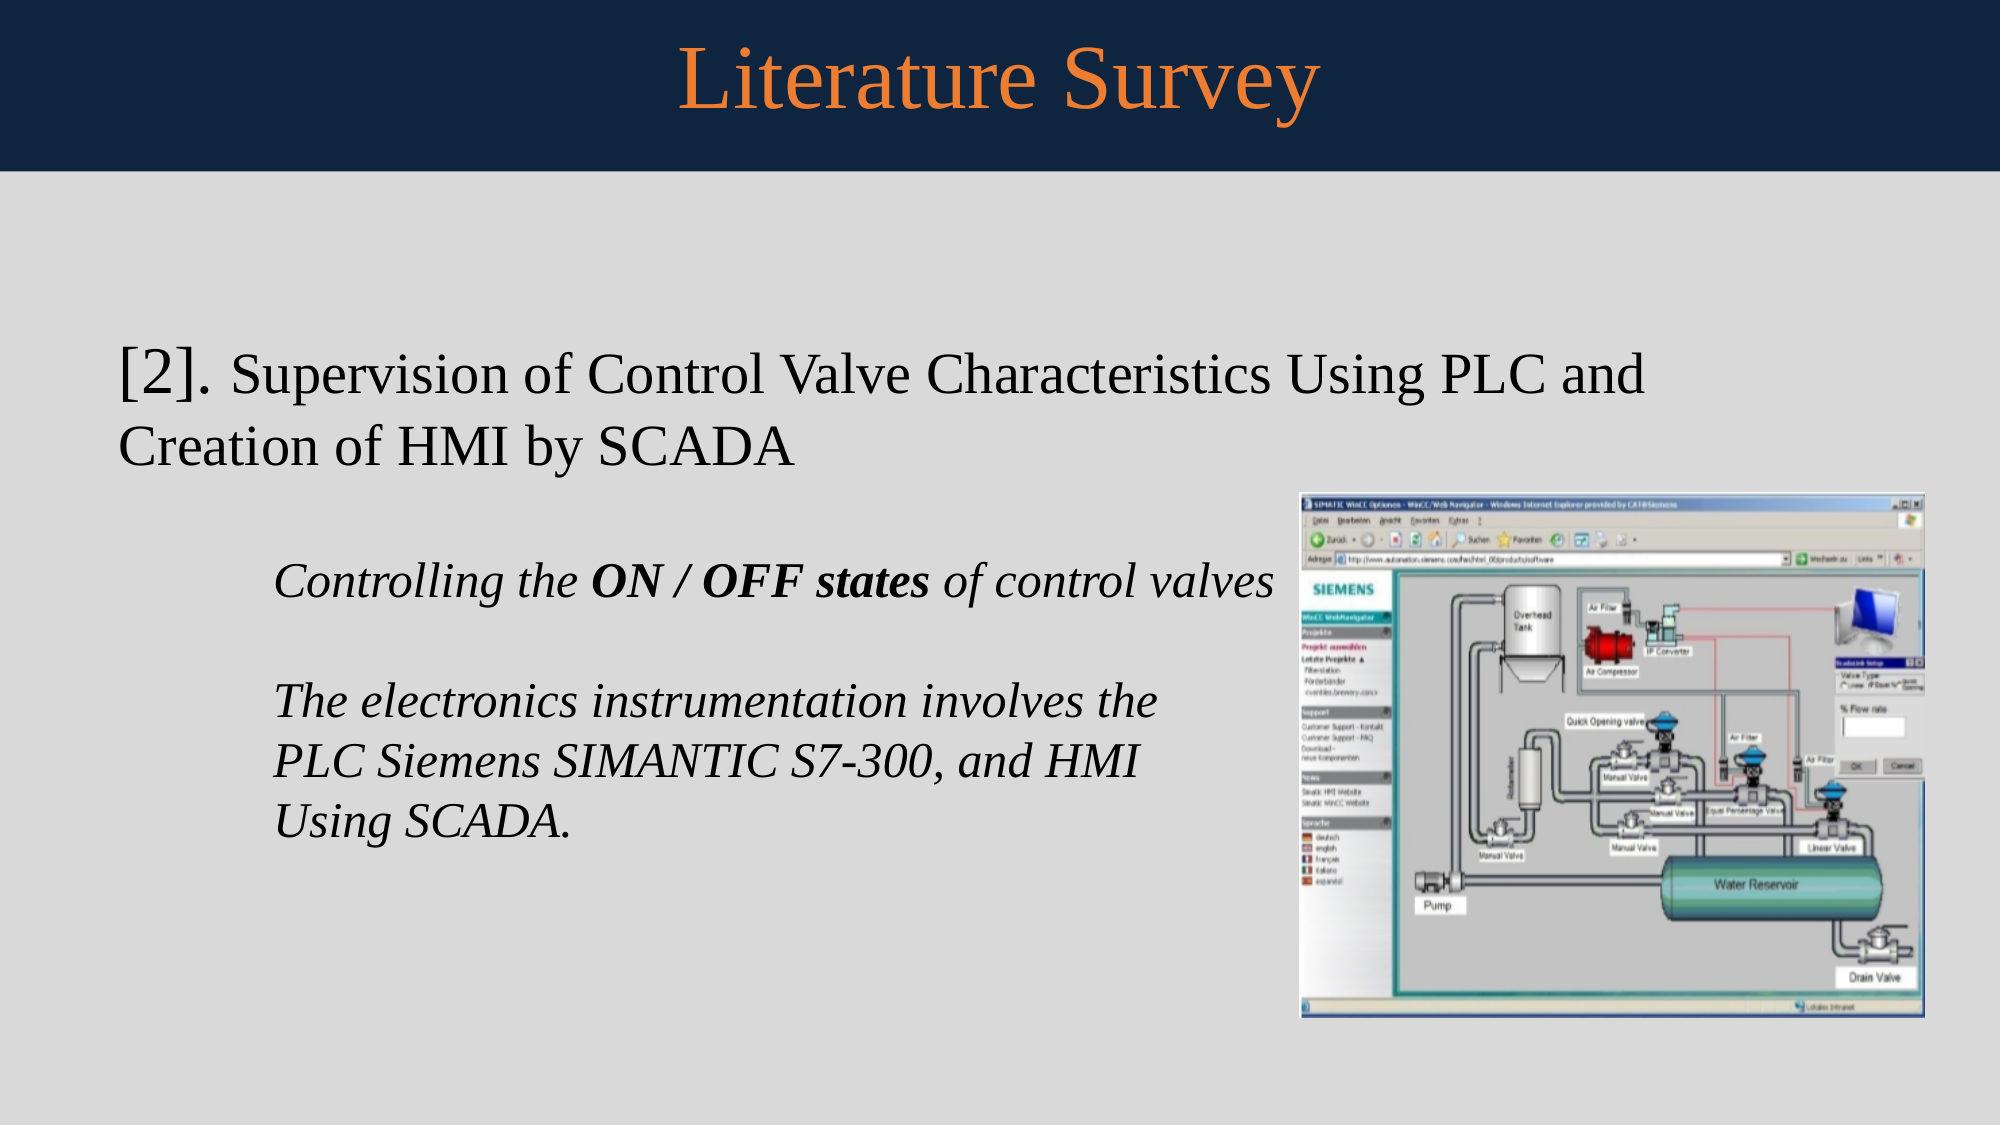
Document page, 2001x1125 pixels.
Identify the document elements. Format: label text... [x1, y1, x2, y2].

picture [1299, 492, 1925, 1018]
text_box [2]. Supervision of Control Valve Characteristics Using PLC and Creation of HMI by SCADA Controlling the ON / OFF states of control valves The electronics instrumentation involves the PLC Siemens SIMANTIC S7-300, and HMI Using SCADA. [104, 249, 1830, 1042]
text_box Literature Survey [0, 0, 2000, 172]
